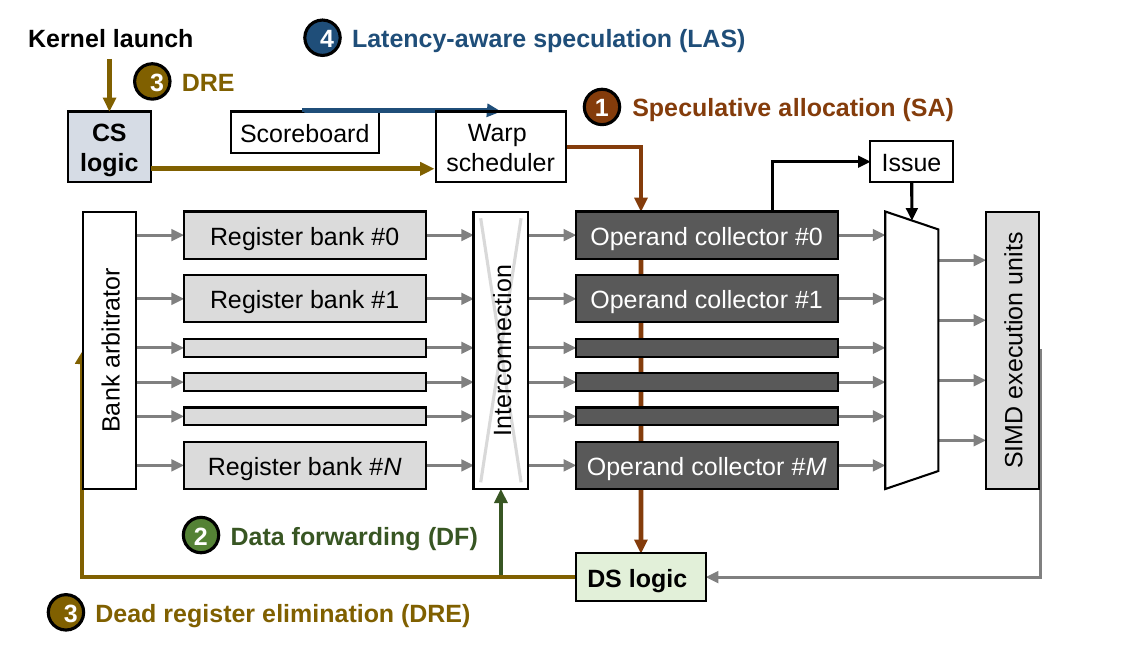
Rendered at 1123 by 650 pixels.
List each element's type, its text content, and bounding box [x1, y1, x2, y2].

text_box Operand collector #M [642, 441, 705, 490]
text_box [48, 589, 490, 636]
text_box Issue [869, 140, 954, 183]
text_box Operand collector #M [576, 441, 640, 490]
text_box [183, 517, 490, 553]
text_box [642, 338, 837, 358]
text_box Register bank #0 [183, 210, 427, 260]
text_box CS logic [67, 110, 152, 183]
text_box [473, 211, 529, 490]
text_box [796, 137, 847, 236]
text_box [577, 406, 640, 426]
text_box SIMD execution units [985, 211, 1040, 350]
text_box Warp scheduler [435, 110, 567, 183]
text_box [304, 15, 751, 61]
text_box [134, 58, 246, 105]
text_box [642, 372, 705, 392]
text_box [529, 235, 577, 466]
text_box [584, 84, 994, 130]
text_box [837, 235, 886, 466]
text_box Operand collector #0 [575, 212, 640, 260]
text_box DS logic [575, 552, 707, 602]
text_box Bank arbitrator [82, 211, 137, 350]
text_box Scoreboard [230, 110, 380, 154]
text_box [637, 211, 776, 218]
text_box Operand collector #0 [641, 210, 837, 260]
text_box Kernel launch [18, 16, 204, 60]
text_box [565, 146, 641, 212]
text_box Operand collector #1 [642, 274, 837, 323]
text_box Operand collector #1 [577, 274, 640, 323]
text_box [577, 372, 640, 392]
text_box [184, 338, 425, 350]
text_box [136, 235, 184, 466]
text_box [577, 338, 640, 358]
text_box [705, 350, 1040, 578]
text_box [82, 350, 576, 578]
text_box Register bank #1 [184, 274, 425, 323]
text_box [938, 260, 987, 441]
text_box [425, 235, 473, 466]
text_box [884, 210, 940, 350]
text_box [642, 406, 705, 426]
